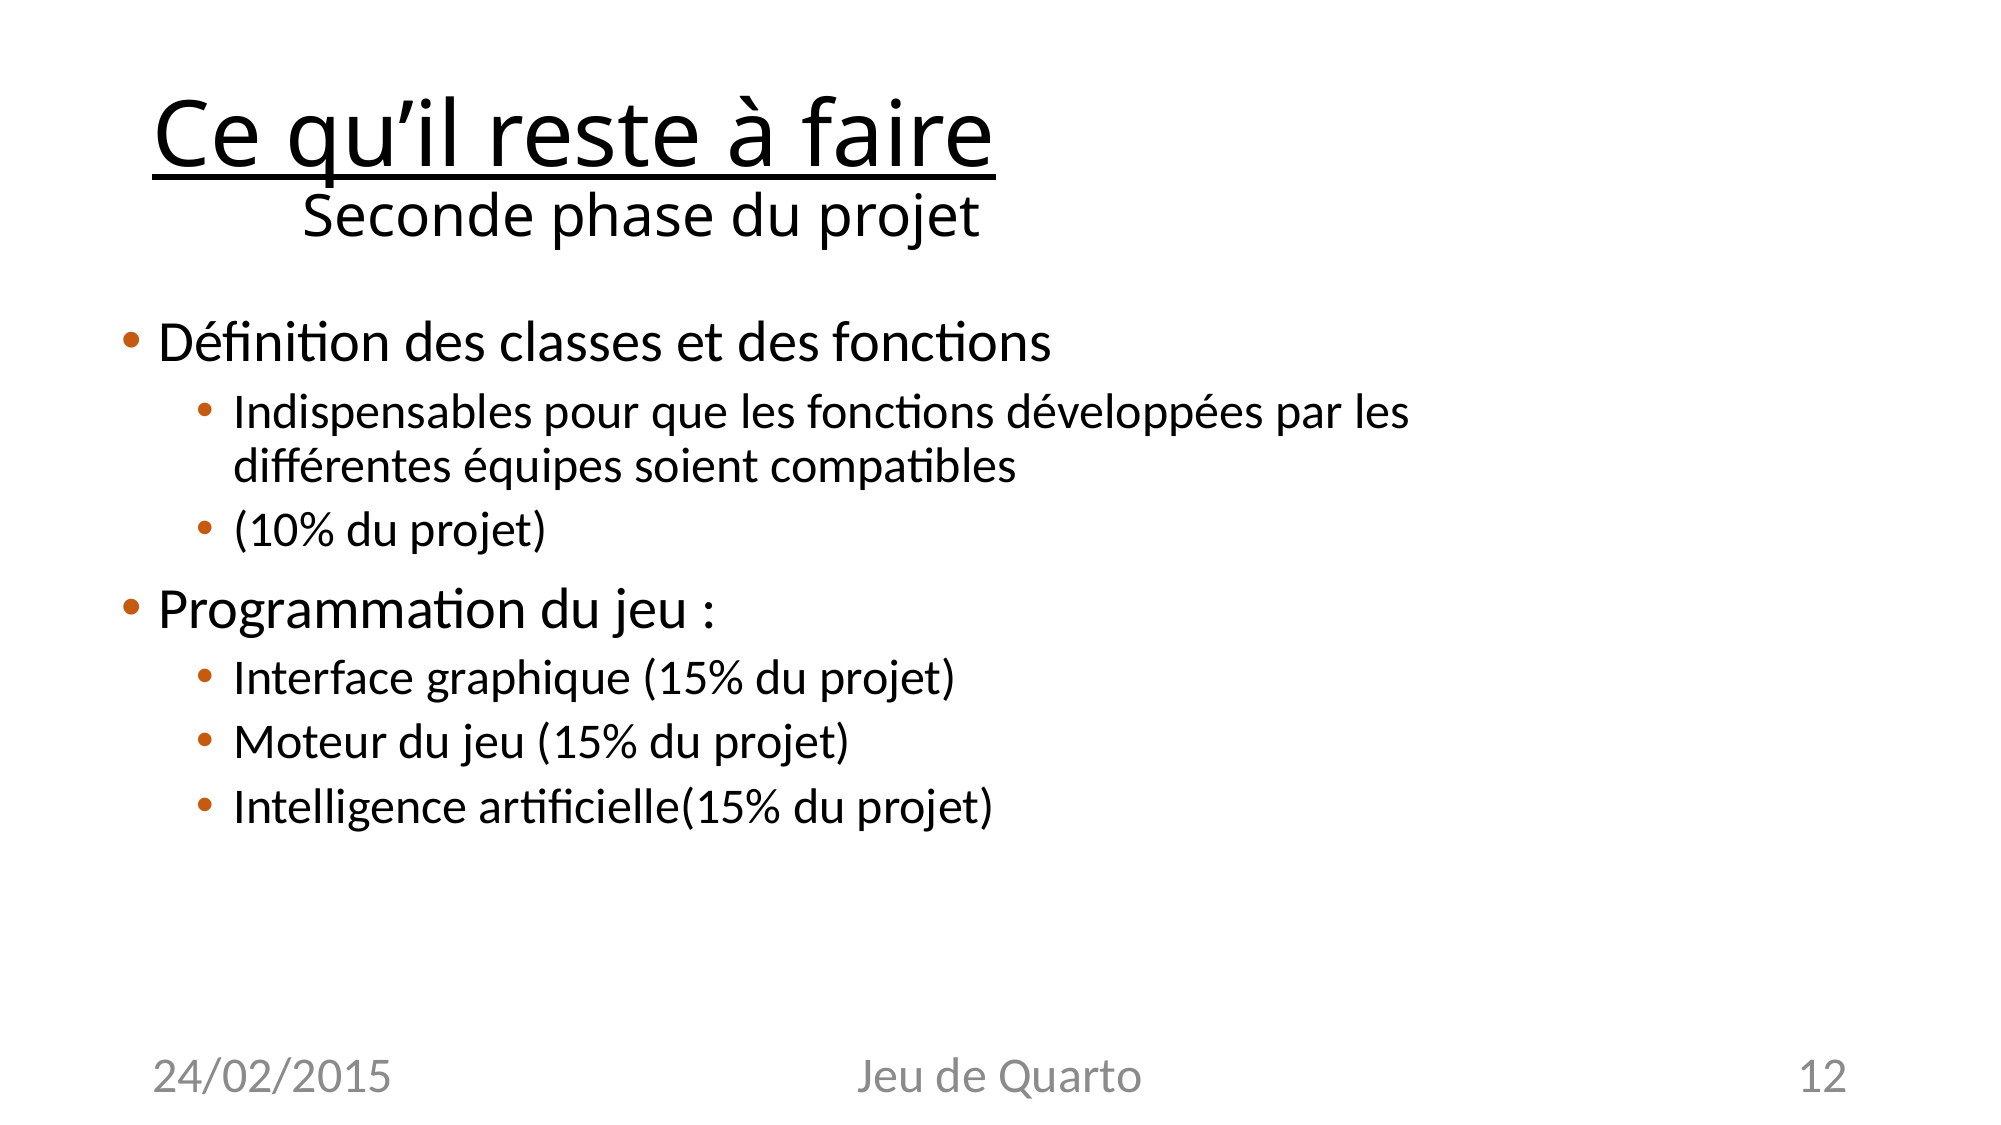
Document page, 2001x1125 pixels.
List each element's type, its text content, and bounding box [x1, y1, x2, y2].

slide_number 12 [1412, 1042, 1863, 1103]
footer Jeu de Quarto [662, 1042, 1338, 1103]
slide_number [137, 1042, 588, 1103]
title Ce qu’il reste à faire Seconde phase du projet [137, 59, 1863, 278]
list Définition des classes et des fonctions Indispensables pour que les fonctions développées par les différentes équipes soient compatibles (10% du projet) Programmation du jeu : Interface graphique (15% du projet) Moteur du jeu (15% du projet) Intelligence artificielle(15% du projet) [106, 304, 1574, 1099]
